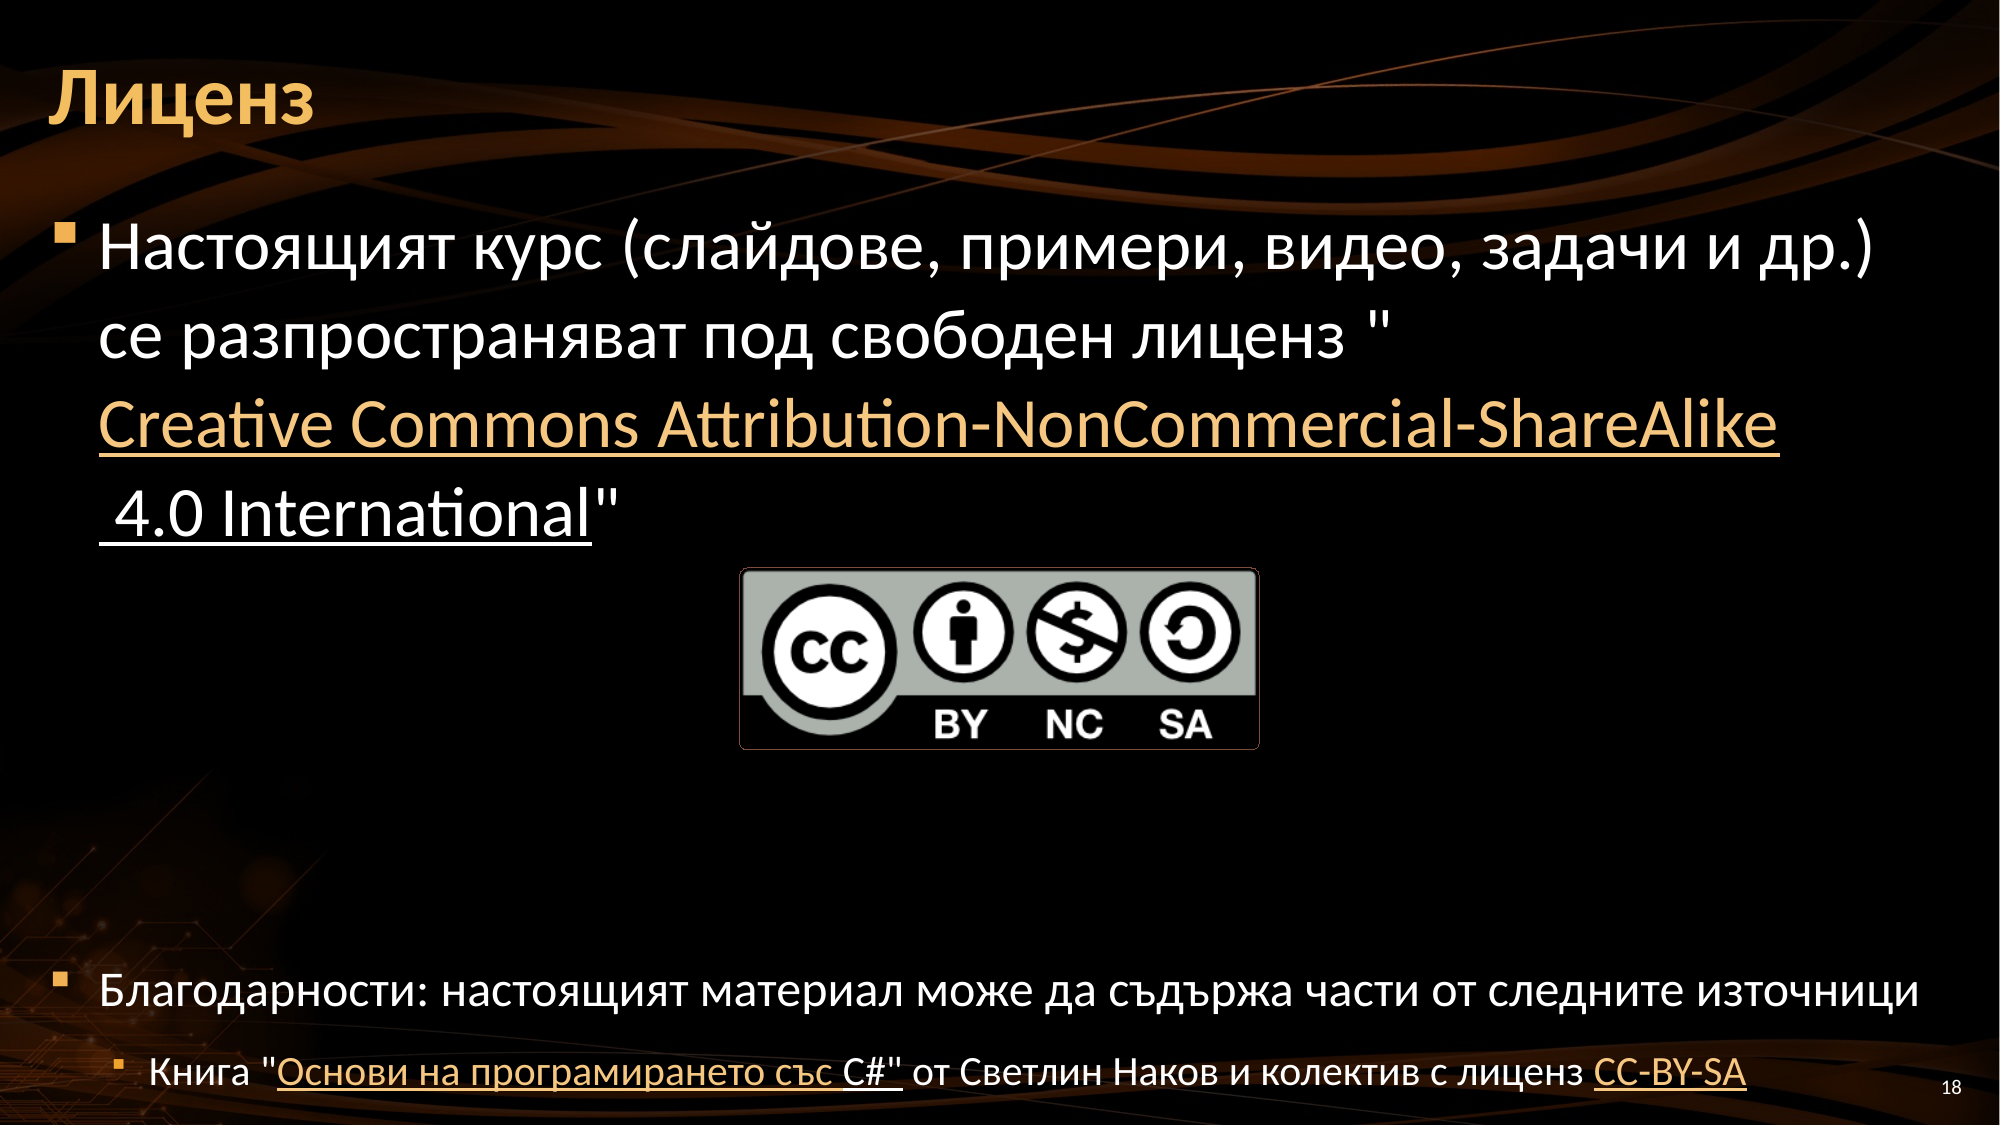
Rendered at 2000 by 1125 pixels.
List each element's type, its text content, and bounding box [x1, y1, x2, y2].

picture [0, 0, 2000, 1125]
title Лиценз [30, 6, 1602, 189]
list Настоящият курс (слайдове, примери, видео, задачи и др.) се разпространяват под свободен лиценз "Creative Commons Attribution-NonCommercial-ShareAlike 4.0 International" Благодарности: настоящият материал може да съдържа части от следните източници Книга "Основи на програмирането със C#" от Светлин Наков и колектив с лиценз CC-BY-SA [31, 188, 1968, 1103]
